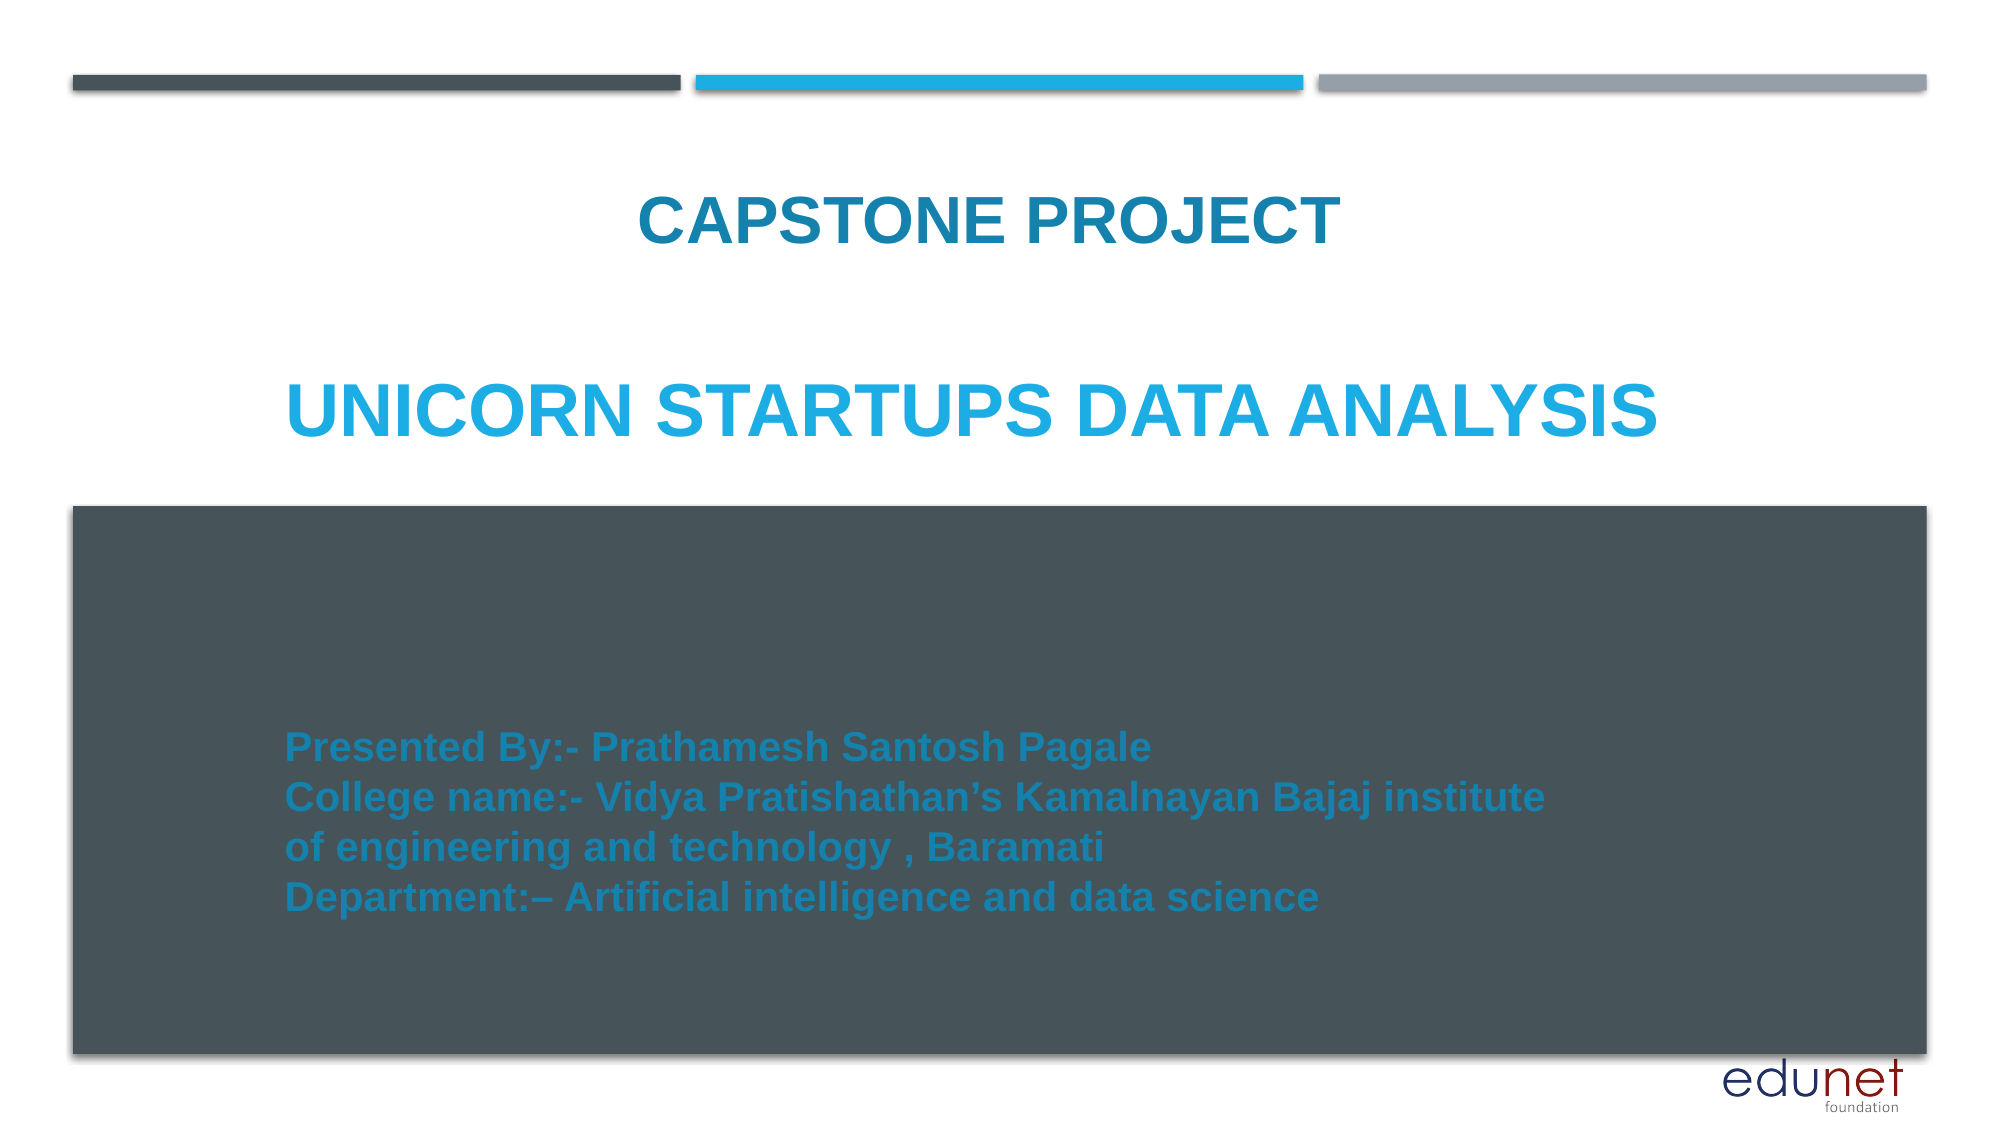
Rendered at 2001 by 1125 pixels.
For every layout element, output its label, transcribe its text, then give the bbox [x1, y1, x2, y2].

text_box CAPSTONE PROJECT [0, 169, 2000, 265]
text_box Presented By:- Prathamesh Santosh Pagale College name:- Vidya Pratishathan’s Kamalnayan Bajaj institute of engineering and technology , Baramati Department:– Artificial intelligence and data science [269, 712, 1579, 928]
picture [1719, 1056, 1905, 1116]
title Unicorn Startups Data Analysis [222, 298, 1723, 460]
